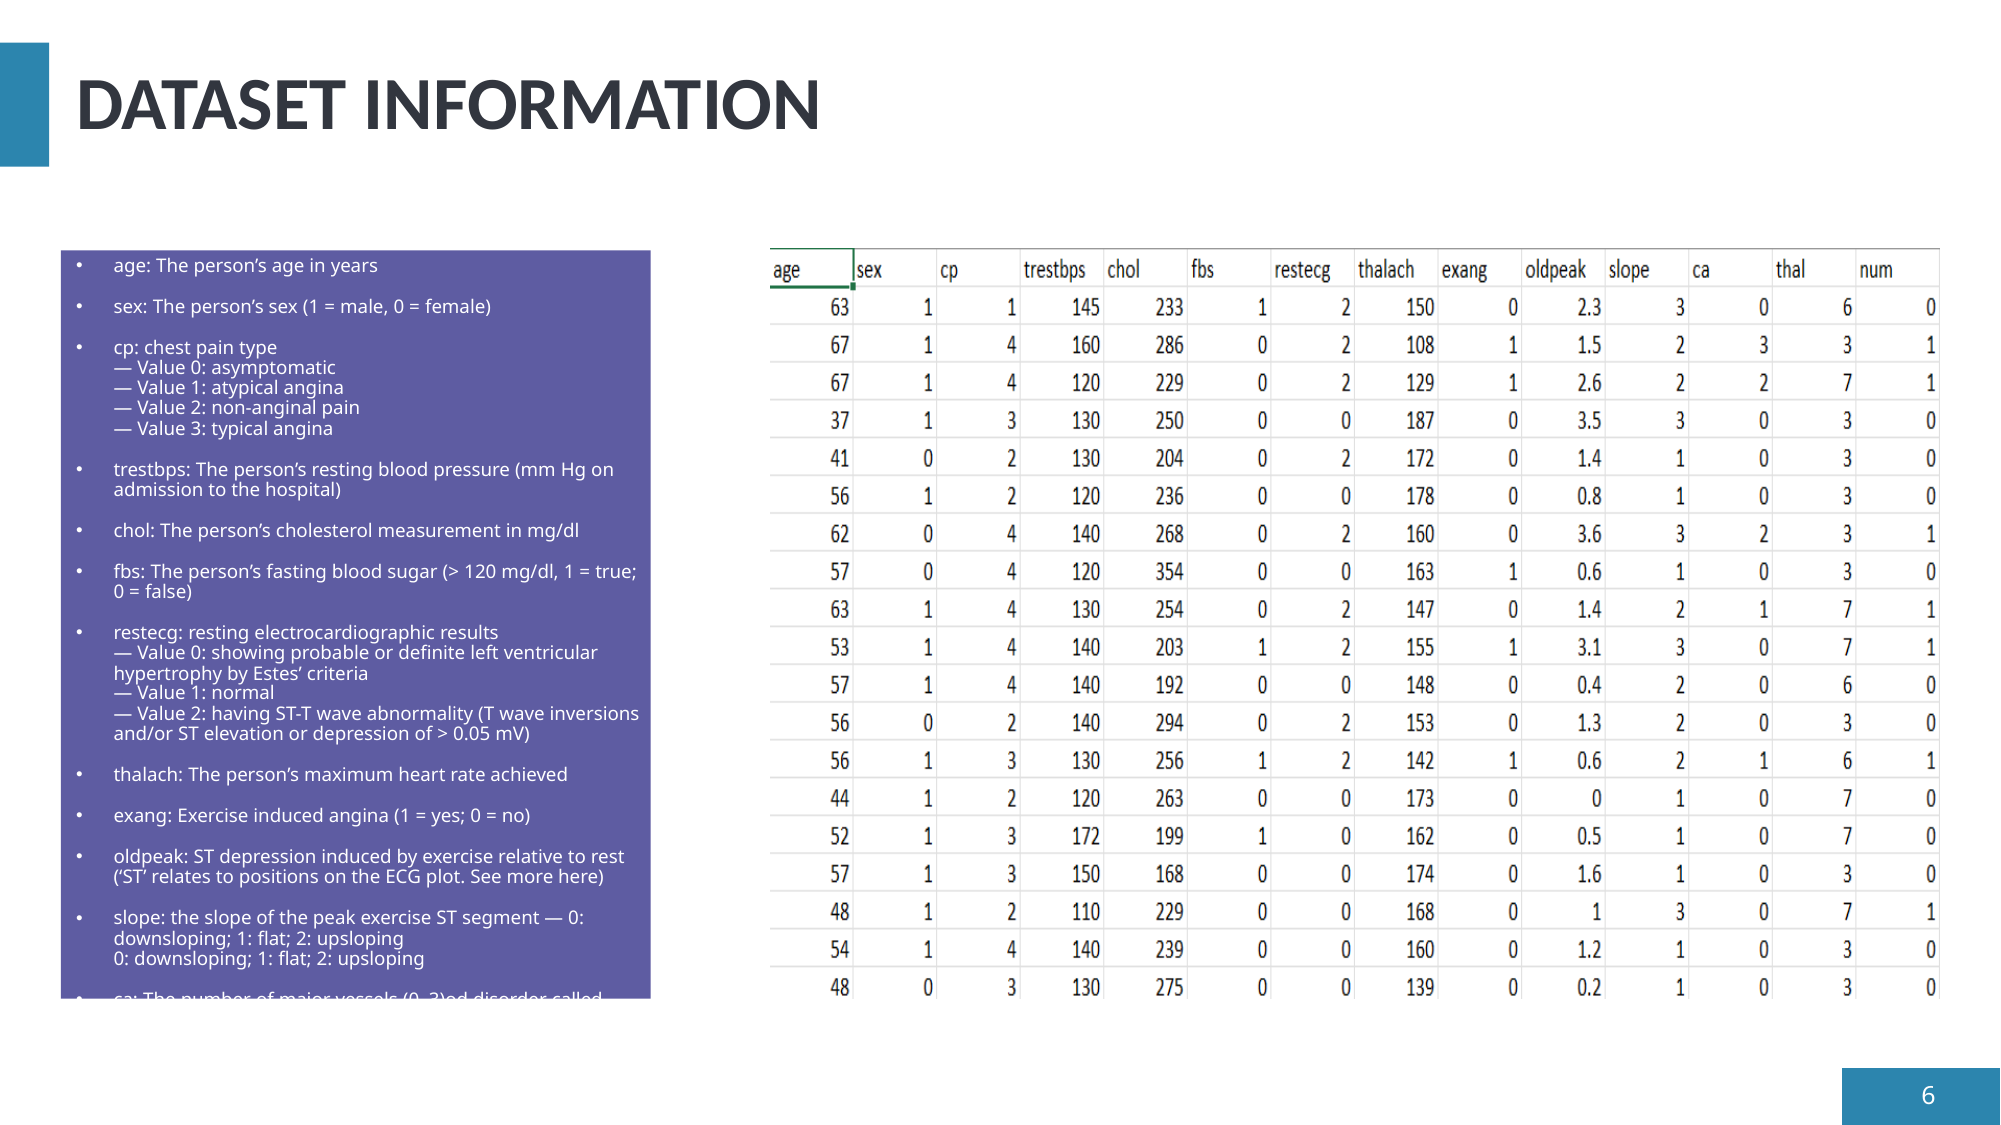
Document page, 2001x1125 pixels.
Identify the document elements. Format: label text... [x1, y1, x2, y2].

picture [770, 248, 1940, 999]
list age: The person’s age in years sex: The person’s sex (1 = male, 0 = female) cp: chest pain type — Value 0: asymptomatic — Value 1: atypical angina — Value 2: non-anginal pain — Value 3: typical angina trestbps: The person’s resting blood pressure (mm Hg on admission to the hospital) chol: The person’s cholesterol measurement in mg/dl fbs: The person’s fasting blood sugar (> 120 mg/dl, 1 = true; 0 = false) restecg: resting electrocardiographic results — Value 0: showing probable or definite left ventricular hypertrophy by Estes’ criteria — Value 1: normal — Value 2: having ST-T wave abnormality (T wave inversions and/or ST elevation or depression of > 0.05 mV) thalach: The person’s maximum heart rate achieved exang: Exercise induced angina (1 = yes; 0 = no) oldpeak: ST depression induced by exercise relative to rest (‘ST’ relates to positions on the ECG plot. See more here) slope: the slope of the peak exercise ST segment — 0: downsloping; 1: flat; 2: upsloping 0: downsloping; 1: flat; 2: upsloping ca: The number of major vessels (0–3)od disorder called thalassemia. [60, 248, 655, 1019]
slide_number 6 [1889, 1079, 1951, 1114]
title DATASET INFORMATION [60, 42, 1951, 168]
